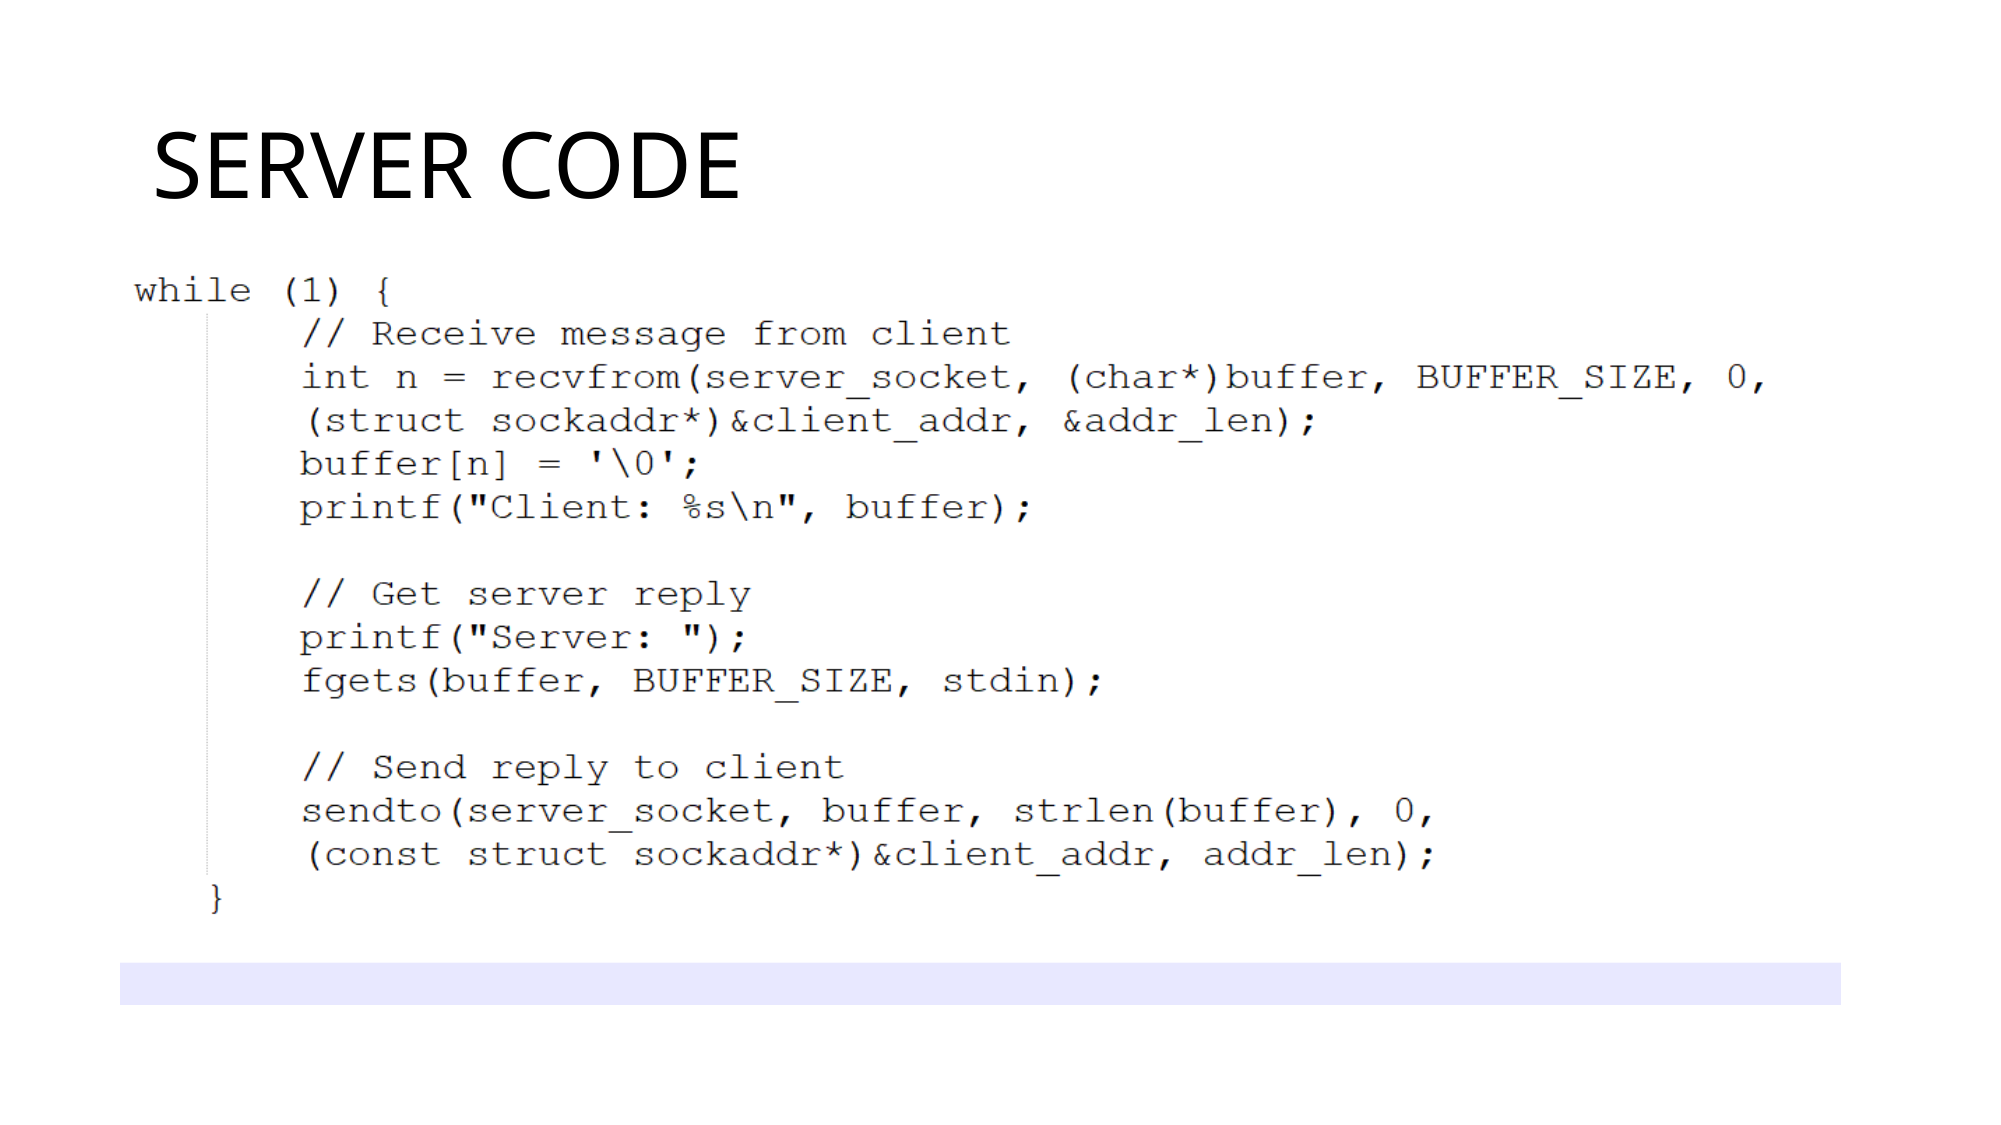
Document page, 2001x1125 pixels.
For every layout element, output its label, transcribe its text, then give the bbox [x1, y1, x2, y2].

title SERVER CODE [137, 59, 1863, 278]
picture [120, 244, 1841, 1005]
